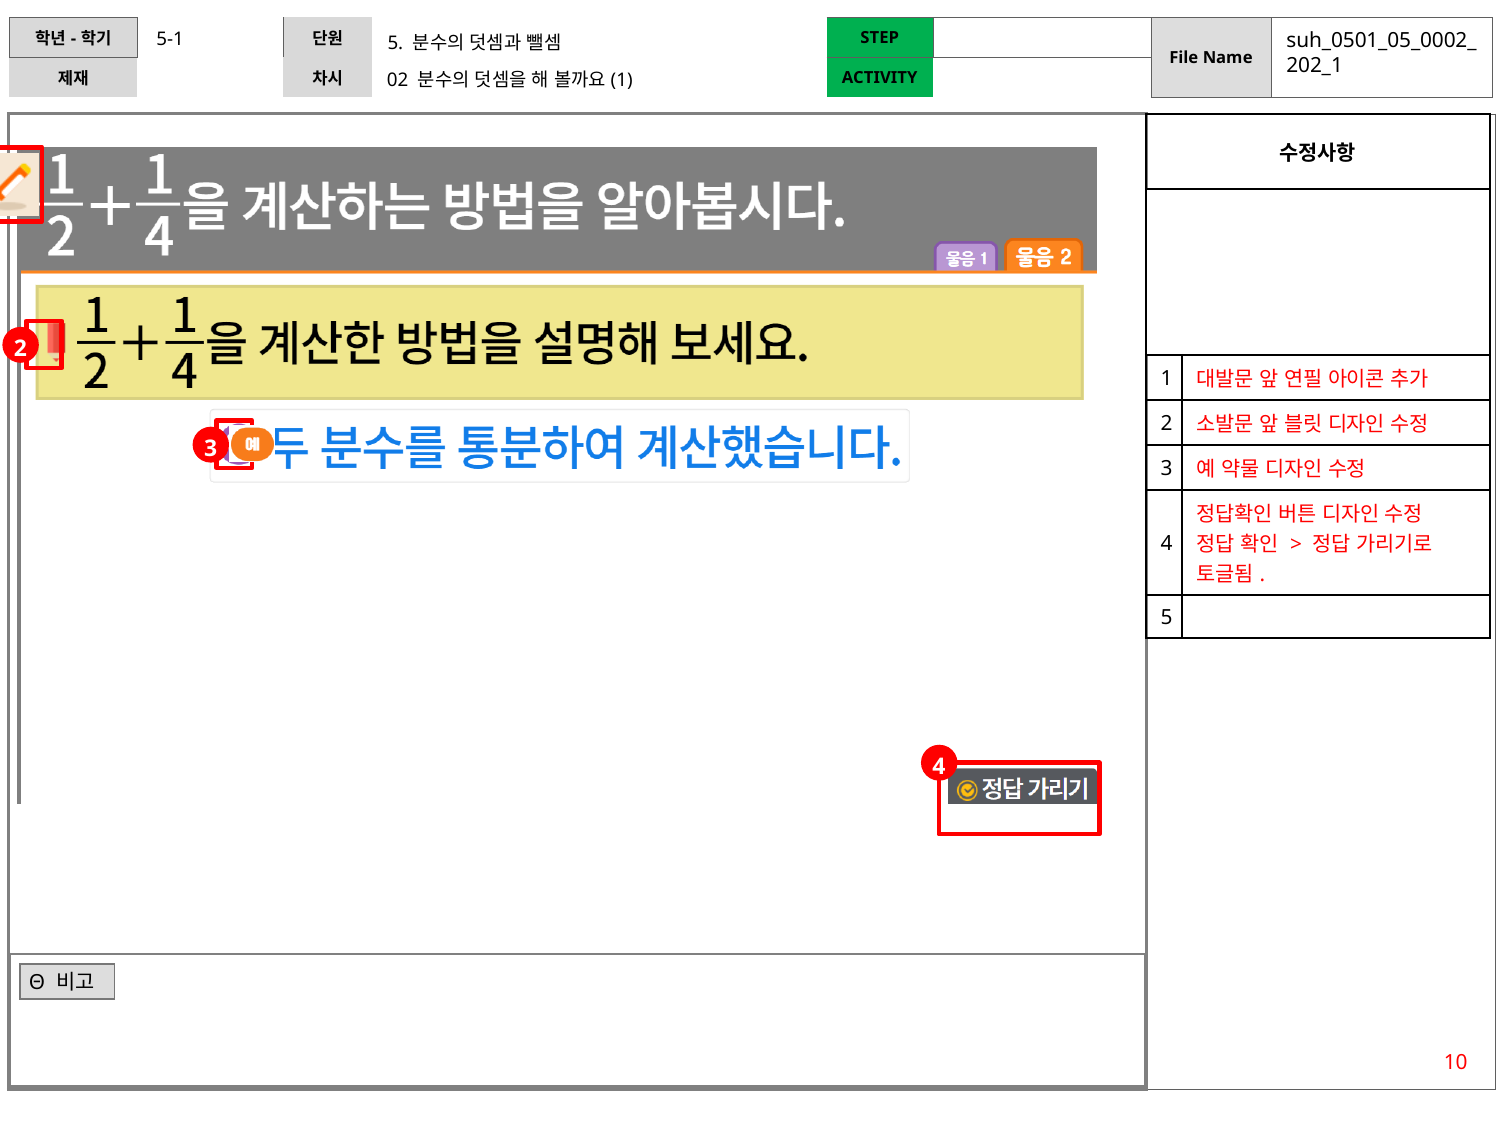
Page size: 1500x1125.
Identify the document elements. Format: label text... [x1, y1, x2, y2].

table_cell 3 [1147, 446, 1181, 489]
table_cell 2 [1147, 401, 1181, 444]
table_cell 1 [1147, 356, 1181, 399]
table_cell 4 [1147, 491, 1181, 594]
table_header 수정사항 [1147, 115, 1489, 188]
picture [0, 147, 1097, 804]
text_box [937, 808, 1101, 836]
table_cell 예 약물 디자인 수정 [1183, 446, 1489, 489]
text_box 5. 분수의 덧셈과 뺄셈 [372, 23, 828, 48]
text_box 02 분수의 덧셈을 해 볼까요(1) [372, 60, 821, 96]
table_cell 정답확인 버튼 디자인 수정 정답 확인 > 정답 가리기로 토글됨. [1183, 491, 1489, 594]
text_box 2 [4, 326, 12, 363]
table_cell 소발문 앞 블릿 디자인 수정 [1183, 401, 1489, 444]
text_box 5-1 [141, 18, 284, 55]
table_cell 대발문 앞 연필 아이콘 추가 [1183, 356, 1489, 399]
table_cell [1183, 596, 1489, 637]
text_box [0, 145, 18, 152]
table_cell [1147, 190, 1489, 354]
text_box suh_0501_05_0002_202_1 [1271, 18, 1500, 84]
table_cell 5 [1147, 596, 1181, 637]
